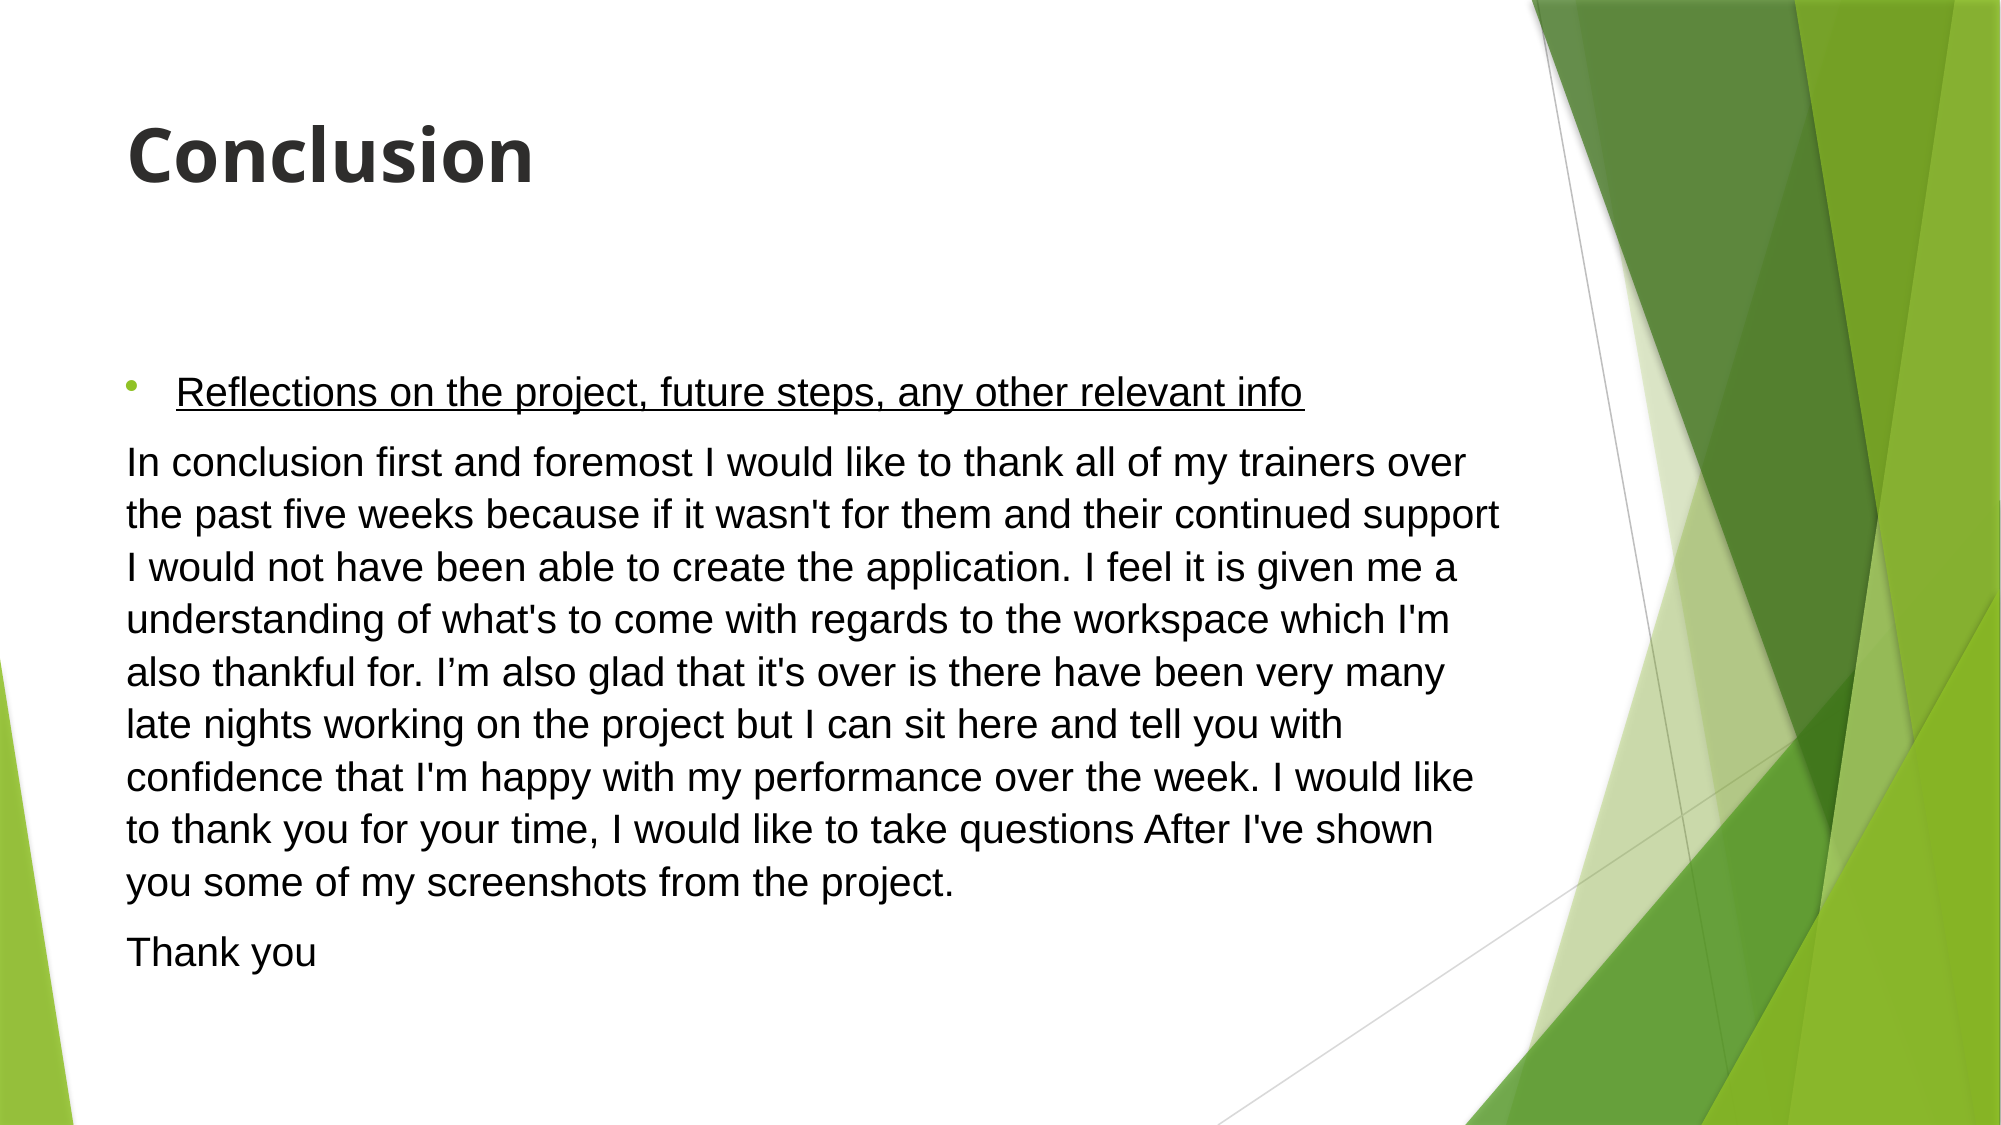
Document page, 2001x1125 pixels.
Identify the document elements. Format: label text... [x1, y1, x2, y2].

list Reflections on the project, future steps, any other relevant info In conclusion first and foremost I would like to thank all of my trainers over the past five weeks because if it wasn't for them and their continued support I would not have been able to create the application. I feel it is given me a understanding of what's to come with regards to the workspace which I'm also thankful for. I’m also glad that it's over is there have been very many late nights working on the project but I can sit here and tell you with confidence that I'm happy with my performance over the week. I would like to thank you for your time, I would like to take questions After I've shown you some of my screenshots from the project. Thank you [111, 354, 1522, 992]
title Conclusion [111, 99, 1522, 317]
